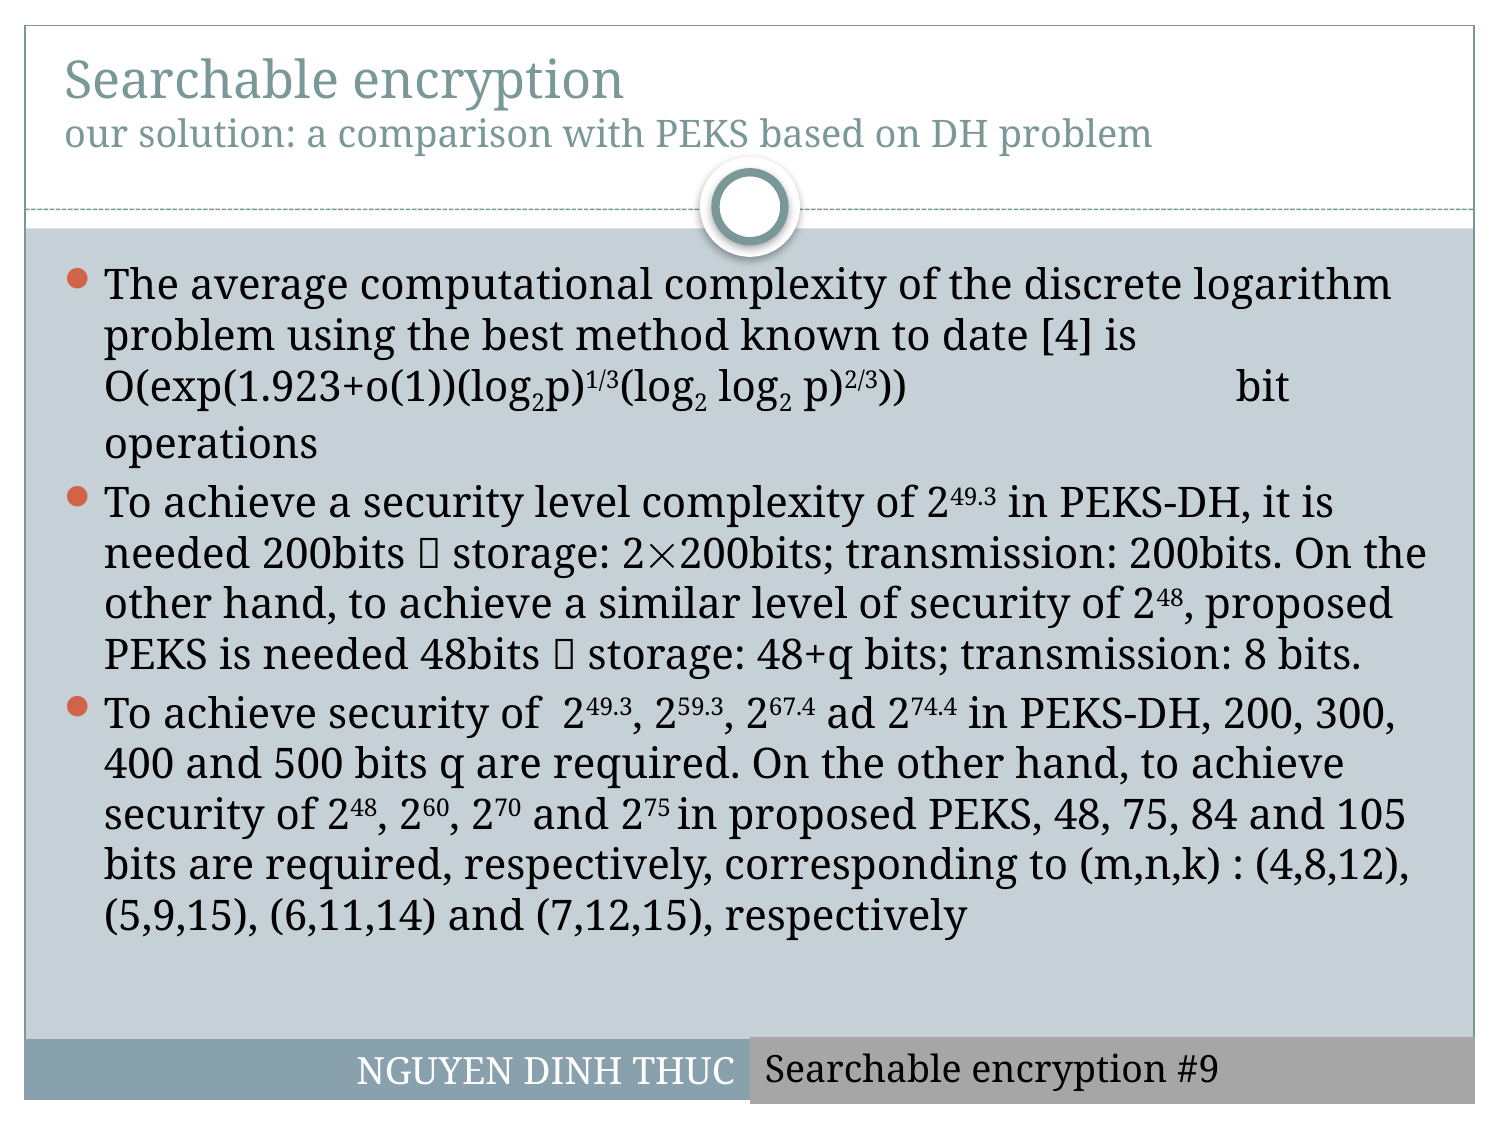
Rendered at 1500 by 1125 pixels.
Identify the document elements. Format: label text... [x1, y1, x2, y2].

title Searchable encryption our solution: a comparison with PEKS based on DH problem [49, 37, 1450, 162]
text_box NGUYEN DINH THUC [24, 1039, 750, 1100]
list The average computational complexity of the discrete logarithm problem using the best method known to date [4] is O(exp(1.923+o(1))(log2p)1/3(log2 log2 p)2/3)) bit operations To achieve a security level complexity of 249.3 in PEKS-DH, it is needed 200bits  storage: 2200bits; transmission: 200bits. On the other hand, to achieve a similar level of security of 248, proposed PEKS is needed 48bits  storage: 48+q bits; transmission: 8 bits. To achieve security of 249.3, 259.3, 267.4 ad 274.4 in PEKS-DH, 200, 300, 400 and 500 bits q are required. On the other hand, to achieve security of 248, 260, 270 and 275 in proposed PEKS, 48, 75, 84 and 105 bits are required, respectively, corresponding to (m,n,k) : (4,8,12), (5,9,15), (6,11,14) and (7,12,15), respectively [49, 250, 1445, 1001]
text_box Searchable encryption #9 [750, 1037, 1475, 1104]
